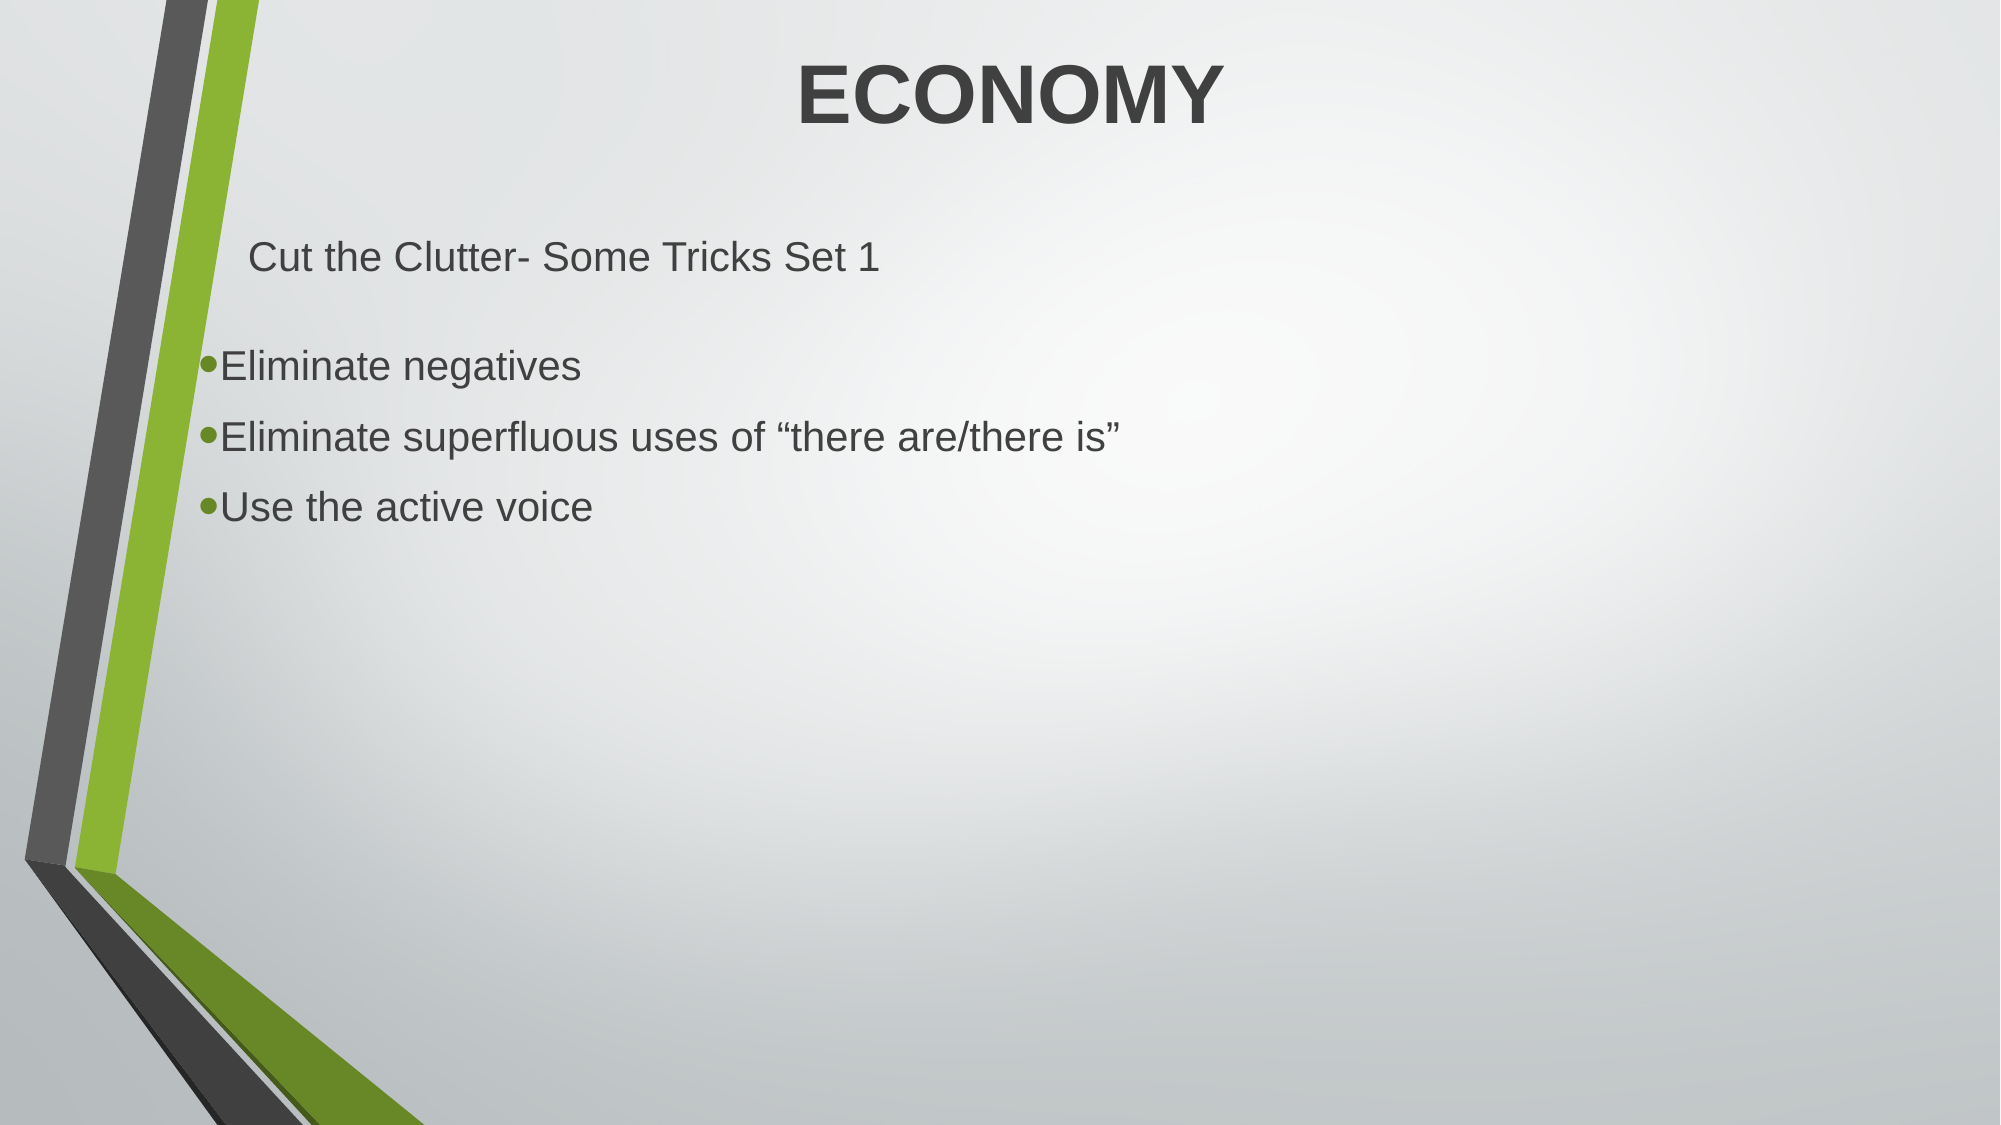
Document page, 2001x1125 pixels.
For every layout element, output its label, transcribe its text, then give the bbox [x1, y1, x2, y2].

list Cut the Clutter- Some Tricks Set 1 [232, 216, 2000, 293]
list Eliminate negatives Eliminate superfluous uses of “there are/there is” Use the active voice [133, 330, 1903, 922]
title ECONOMY [23, 2, 2000, 179]
